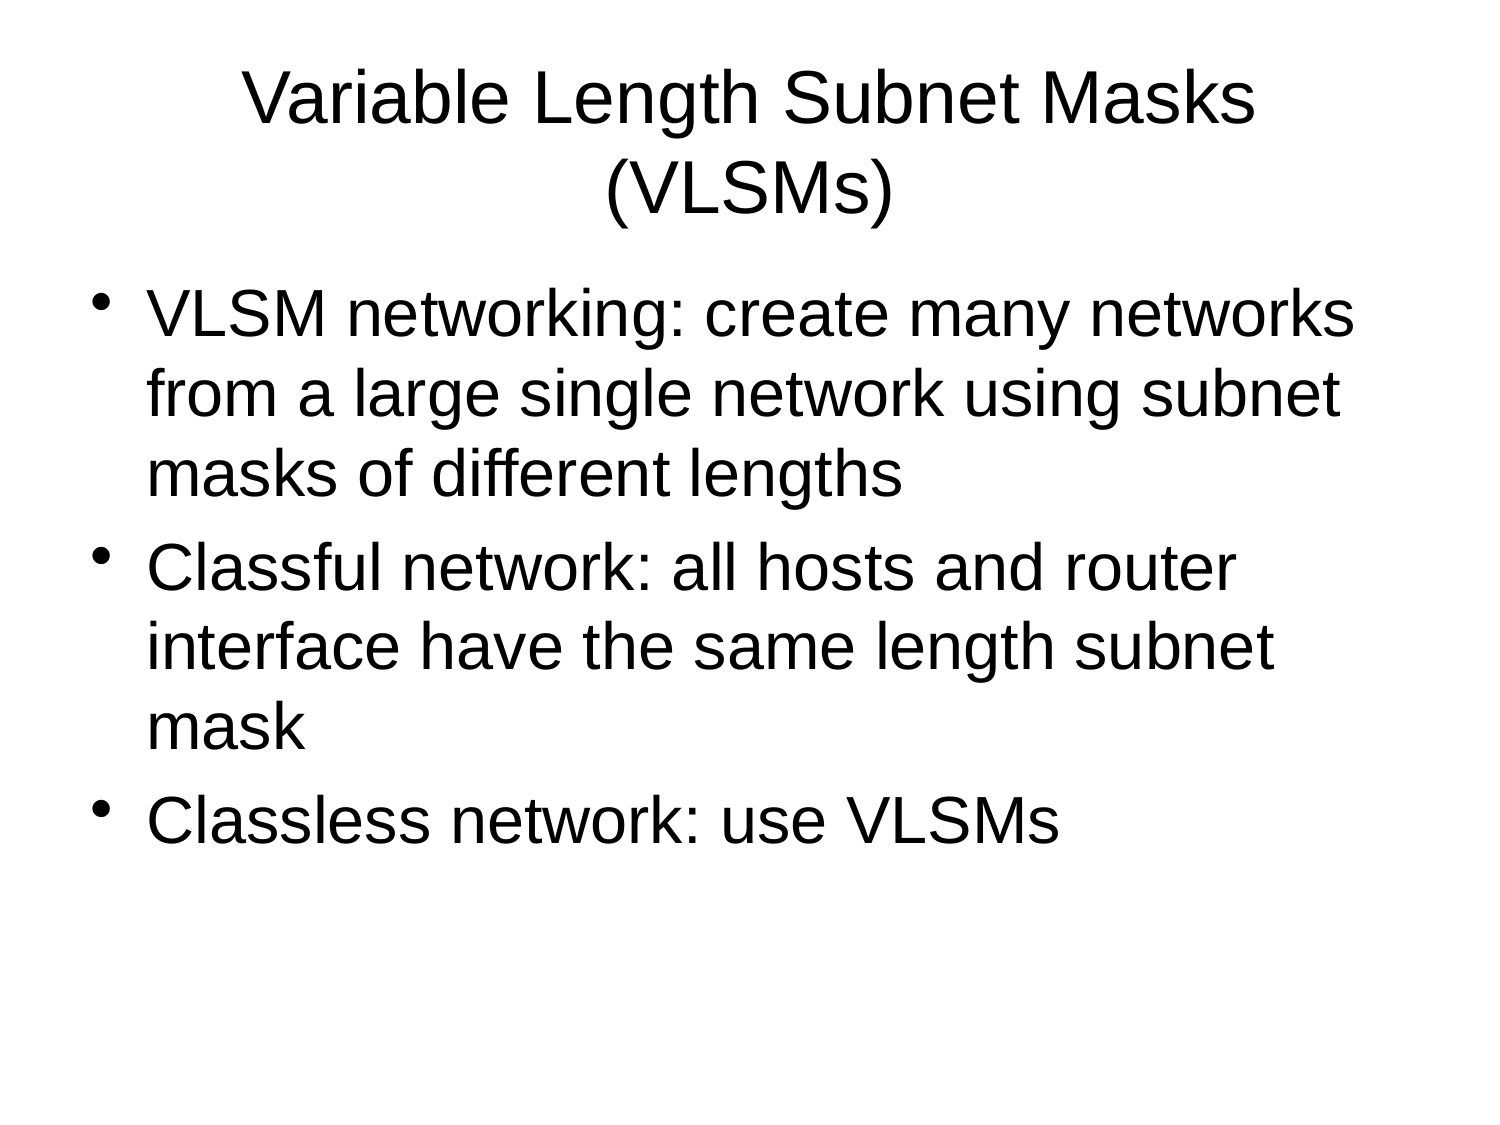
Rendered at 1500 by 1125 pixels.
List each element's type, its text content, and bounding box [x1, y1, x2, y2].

title Variable Length Subnet Masks (VLSMs) [75, 45, 1425, 233]
list VLSM networking: create many networks from a large single network using subnet masks of different lengths Classful network: all hosts and router interface have the same length subnet mask Classless network: use VLSMs [75, 262, 1425, 1005]
